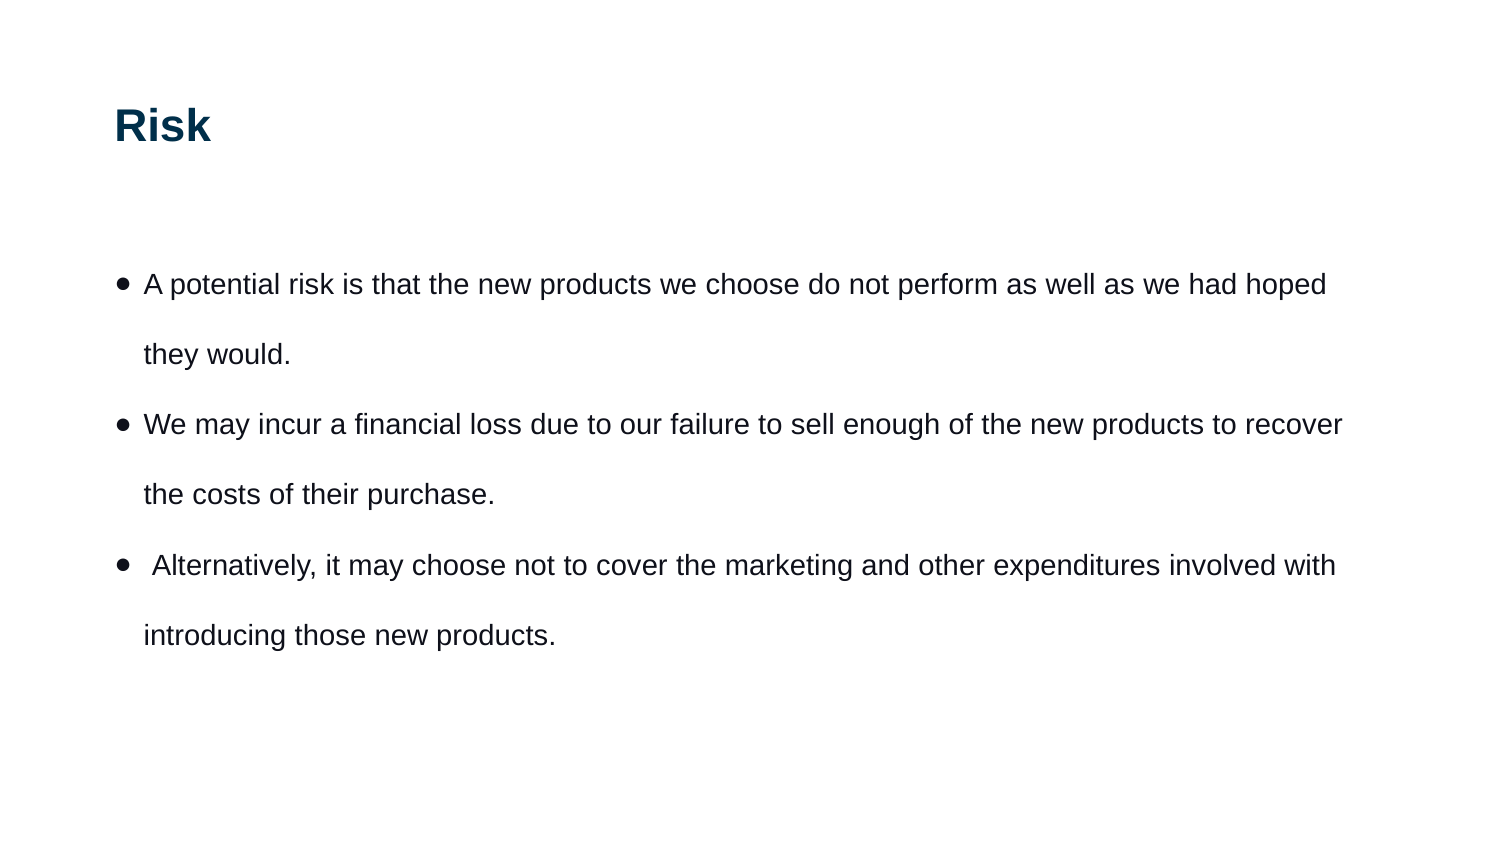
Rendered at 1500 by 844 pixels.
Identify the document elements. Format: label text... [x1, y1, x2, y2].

list A potential risk is that the new products we choose do not perform as well as we had hoped they would. We may incur a financial loss due to our failure to sell enough of the new products to recover the costs of their purchase. Alternatively, it may choose not to cover the marketing and other expenditures involved with introducing those new products. [103, 224, 1397, 760]
title Risk [103, 44, 1397, 208]
